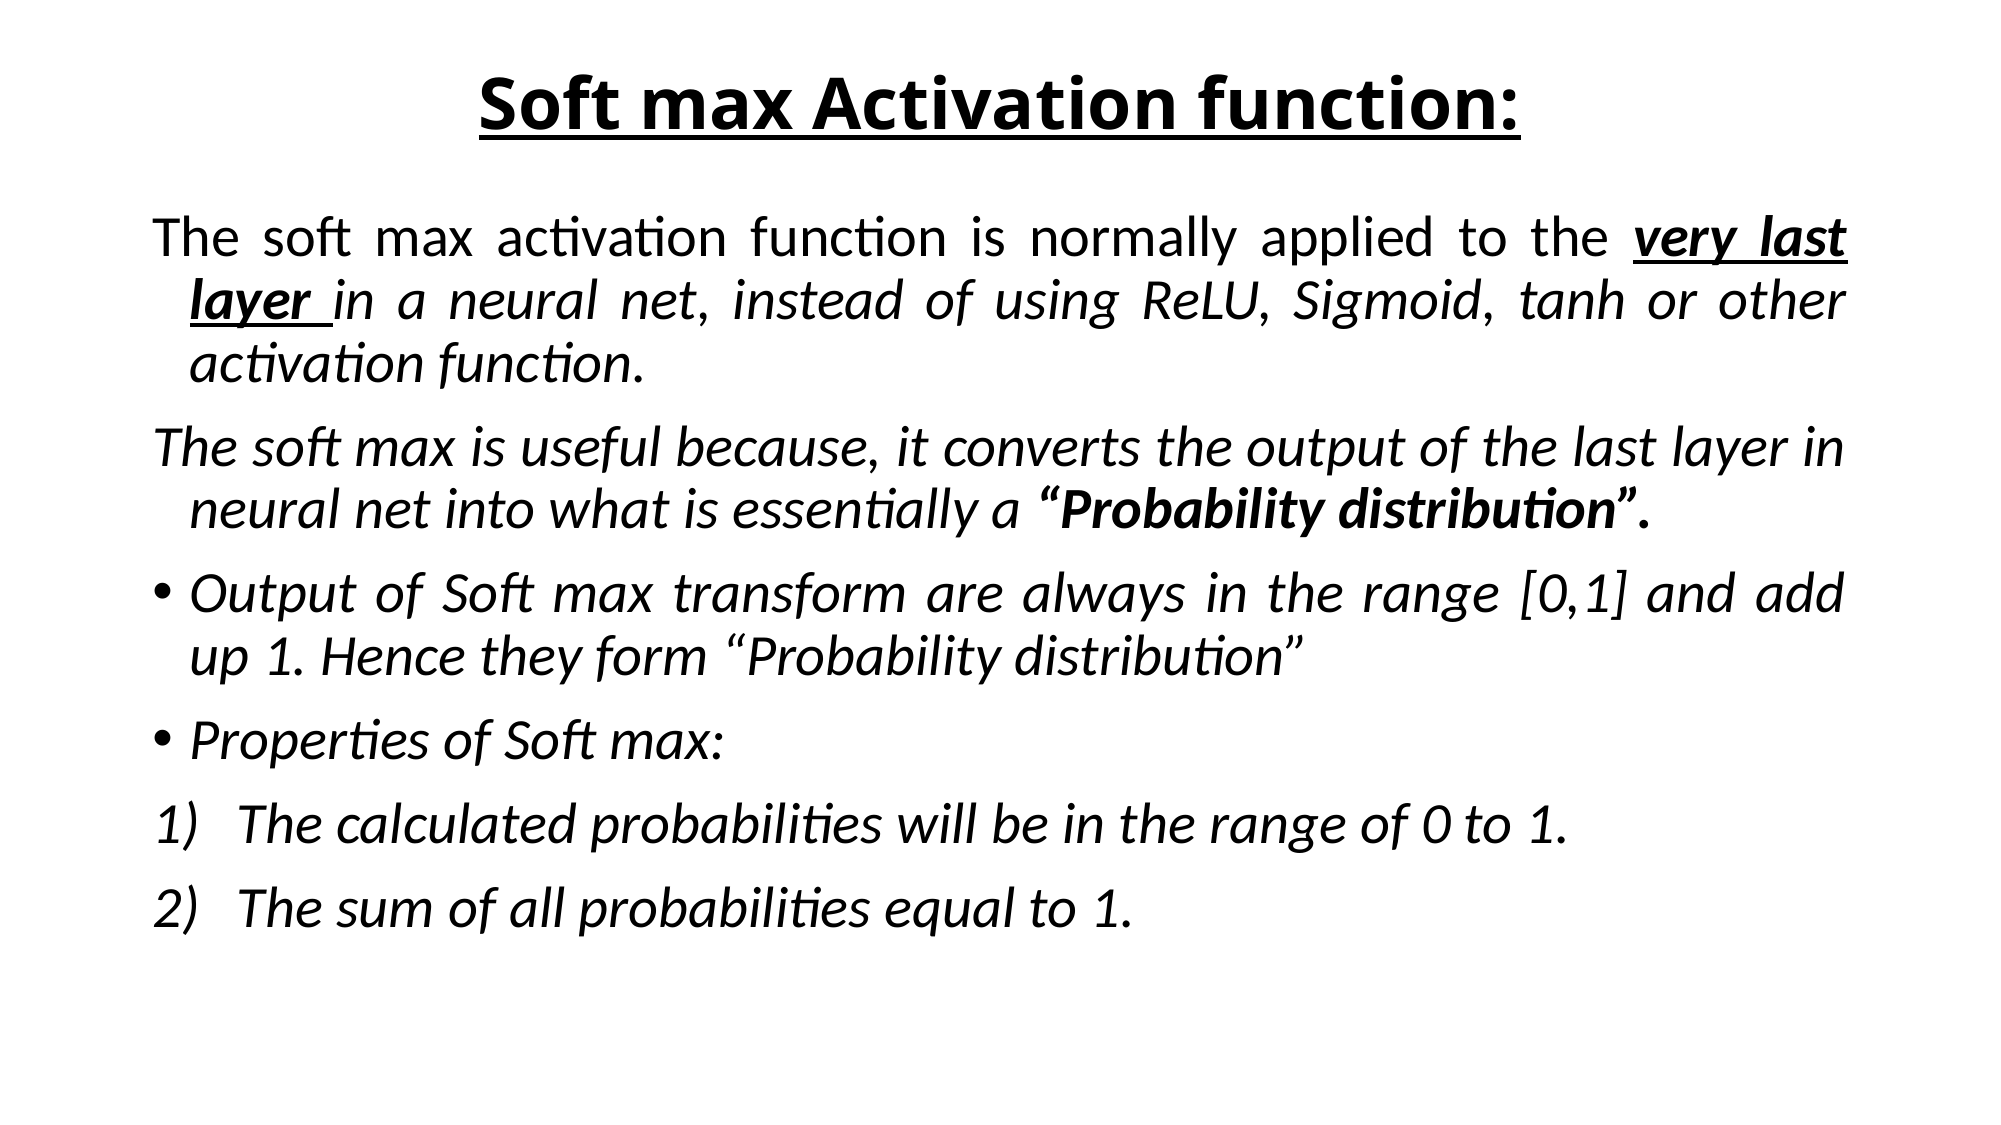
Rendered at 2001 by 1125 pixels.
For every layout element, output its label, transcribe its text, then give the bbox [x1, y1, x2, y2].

title Soft max Activation function: [137, 59, 1863, 153]
list The soft max activation function is normally applied to the very last layer in a neural net, instead of using ReLU, Sigmoid, tanh or other activation function. The soft max is useful because, it converts the output of the last layer in neural net into what is essentially a “Probability distribution”. Output of Soft max transform are always in the range [0,1] and add up 1. Hence they form “Probability distribution” Properties of Soft max: The calculated probabilities will be in the range of 0 to 1. The sum of all probabilities equal to 1. [137, 198, 1863, 1014]
